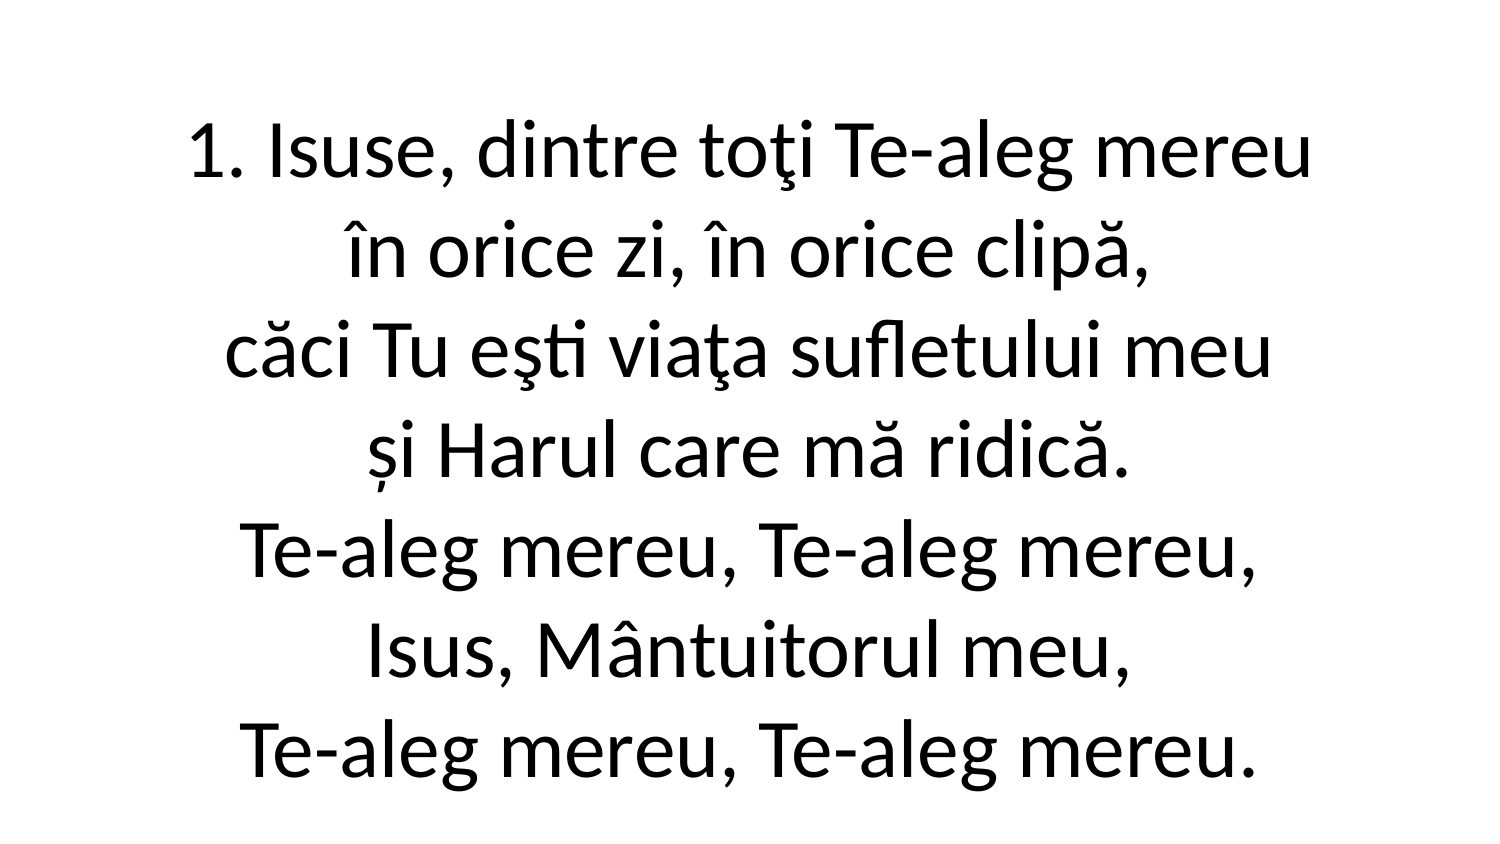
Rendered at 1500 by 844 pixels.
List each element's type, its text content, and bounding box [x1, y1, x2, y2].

text_box 1. Isuse, dintre toţi Te-aleg mereu în orice zi, în orice clipă, căci Tu eşti viaţa sufletului meu și Harul care mă ridică. Te-aleg mereu, Te-aleg mereu, Isus, Mântuitorul meu, Te-aleg mereu, Te-aleg mereu. [169, 42, 1331, 802]
